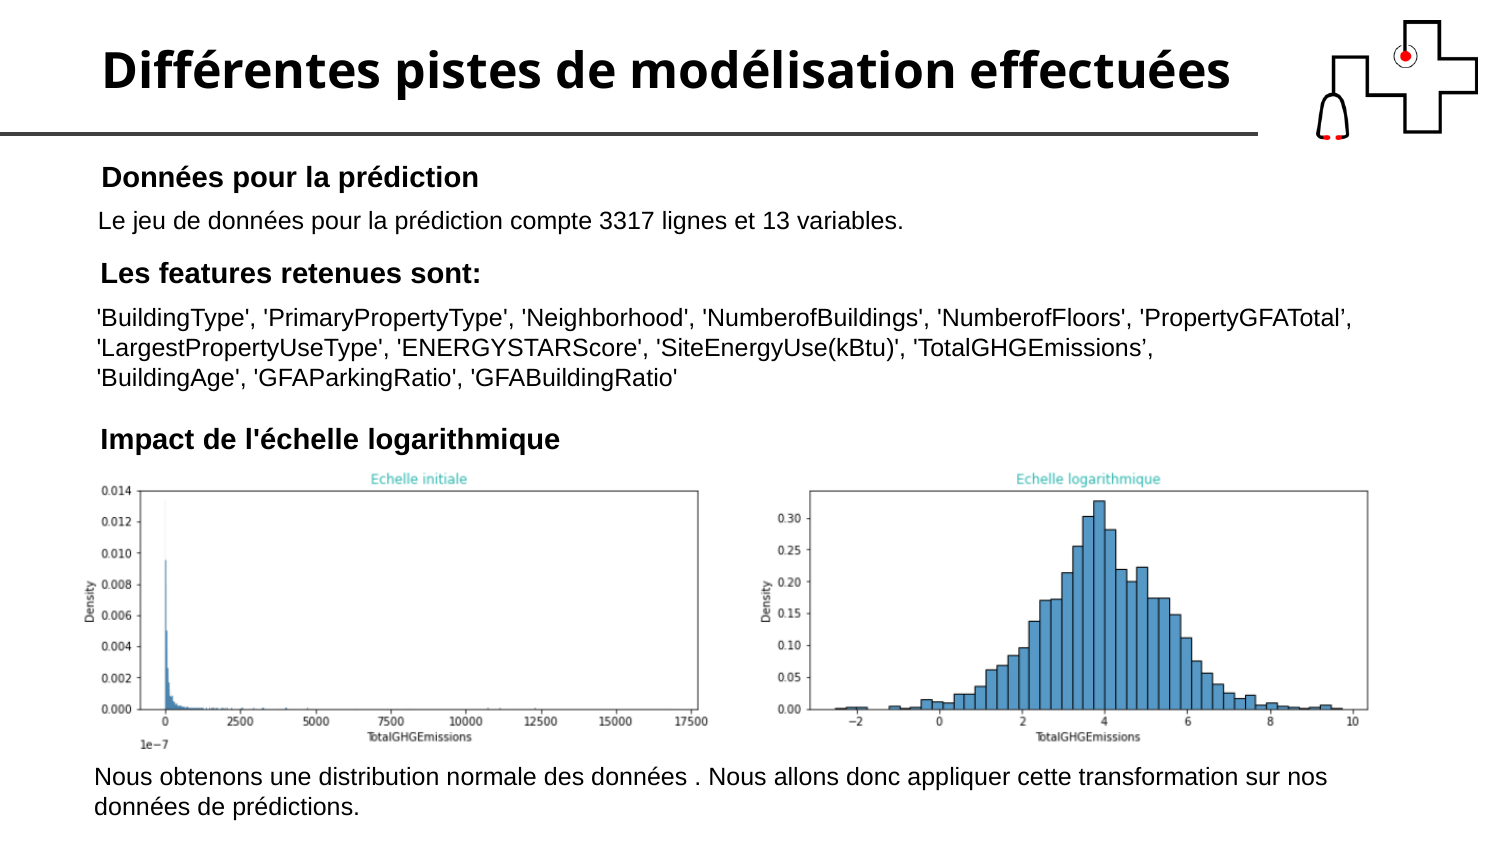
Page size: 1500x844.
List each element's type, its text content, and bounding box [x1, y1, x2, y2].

text_box Données pour la prédiction [86, 150, 837, 201]
text_box Les features retenues sont: [85, 247, 837, 298]
text_box 'BuildingType', 'PrimaryPropertyType', 'Neighborhood', 'NumberofBuildings', 'NumberofFloors', 'PropertyGFATotal’, 'LargestPropertyUseType', 'ENERGYSTARScore', 'SiteEnergyUse(kBtu)', 'TotalGHGEmissions’, 'BuildingAge', 'GFAParkingRatio', 'GFABuildingRatio' [96, 301, 1356, 392]
list Différentes pistes de modélisation effectuées [86, 21, 1327, 116]
picture [73, 462, 1379, 750]
text_box Impact de l'échelle logarithmique [85, 412, 837, 460]
text_box Nous obtenons une distribution normale des données . Nous allons donc appliquer cette transformation sur nos données de prédictions. [79, 757, 1379, 829]
picture [1316, 20, 1478, 140]
text_box Le jeu de données pour la prédiction compte 3317 lignes et 13 variables. [97, 204, 914, 235]
